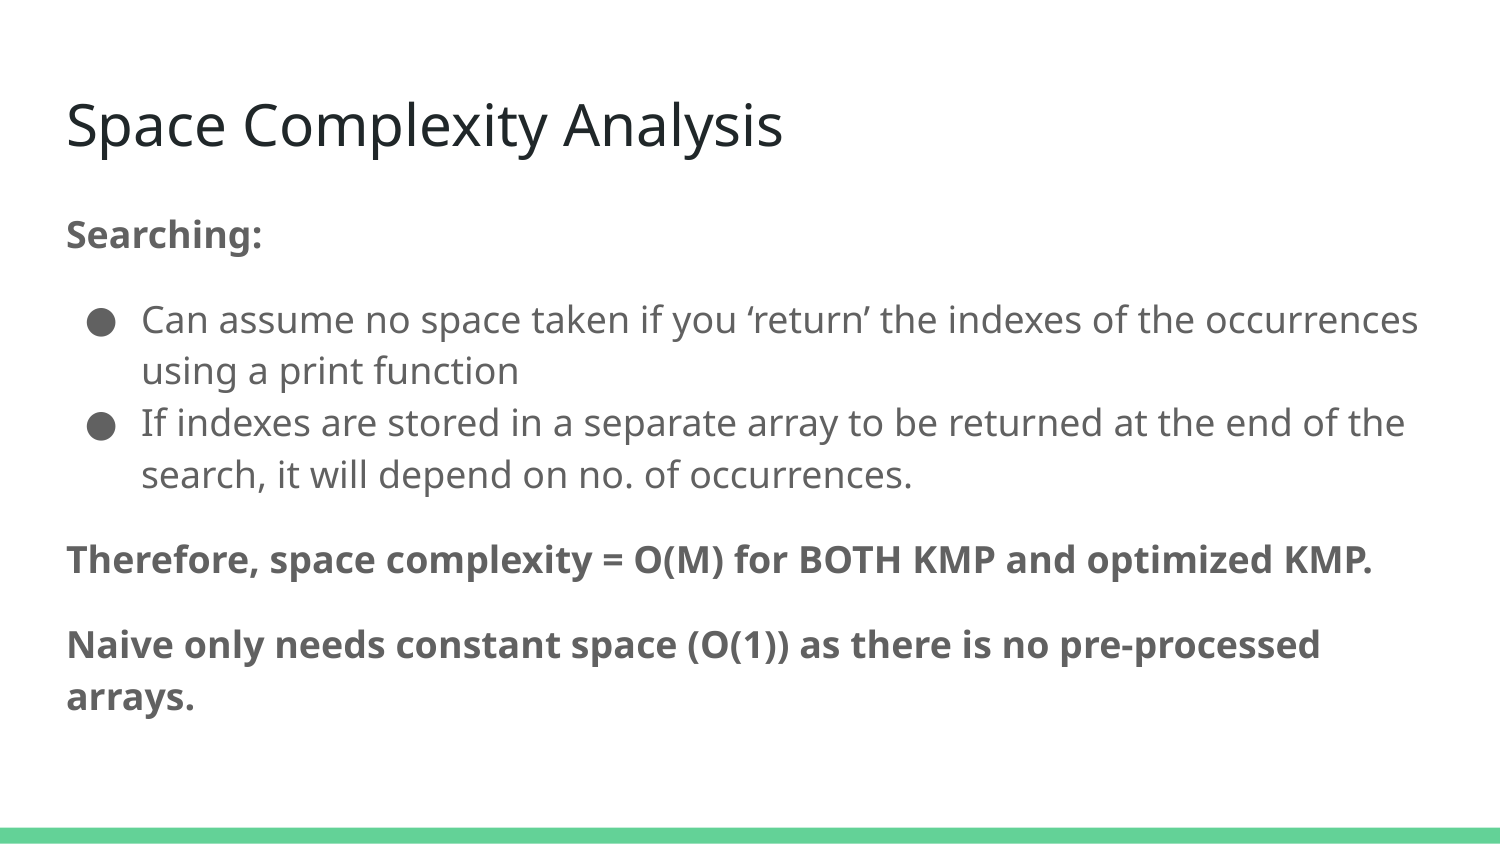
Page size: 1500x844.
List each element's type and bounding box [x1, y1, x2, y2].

title [51, 72, 1449, 167]
list [51, 189, 1449, 750]
